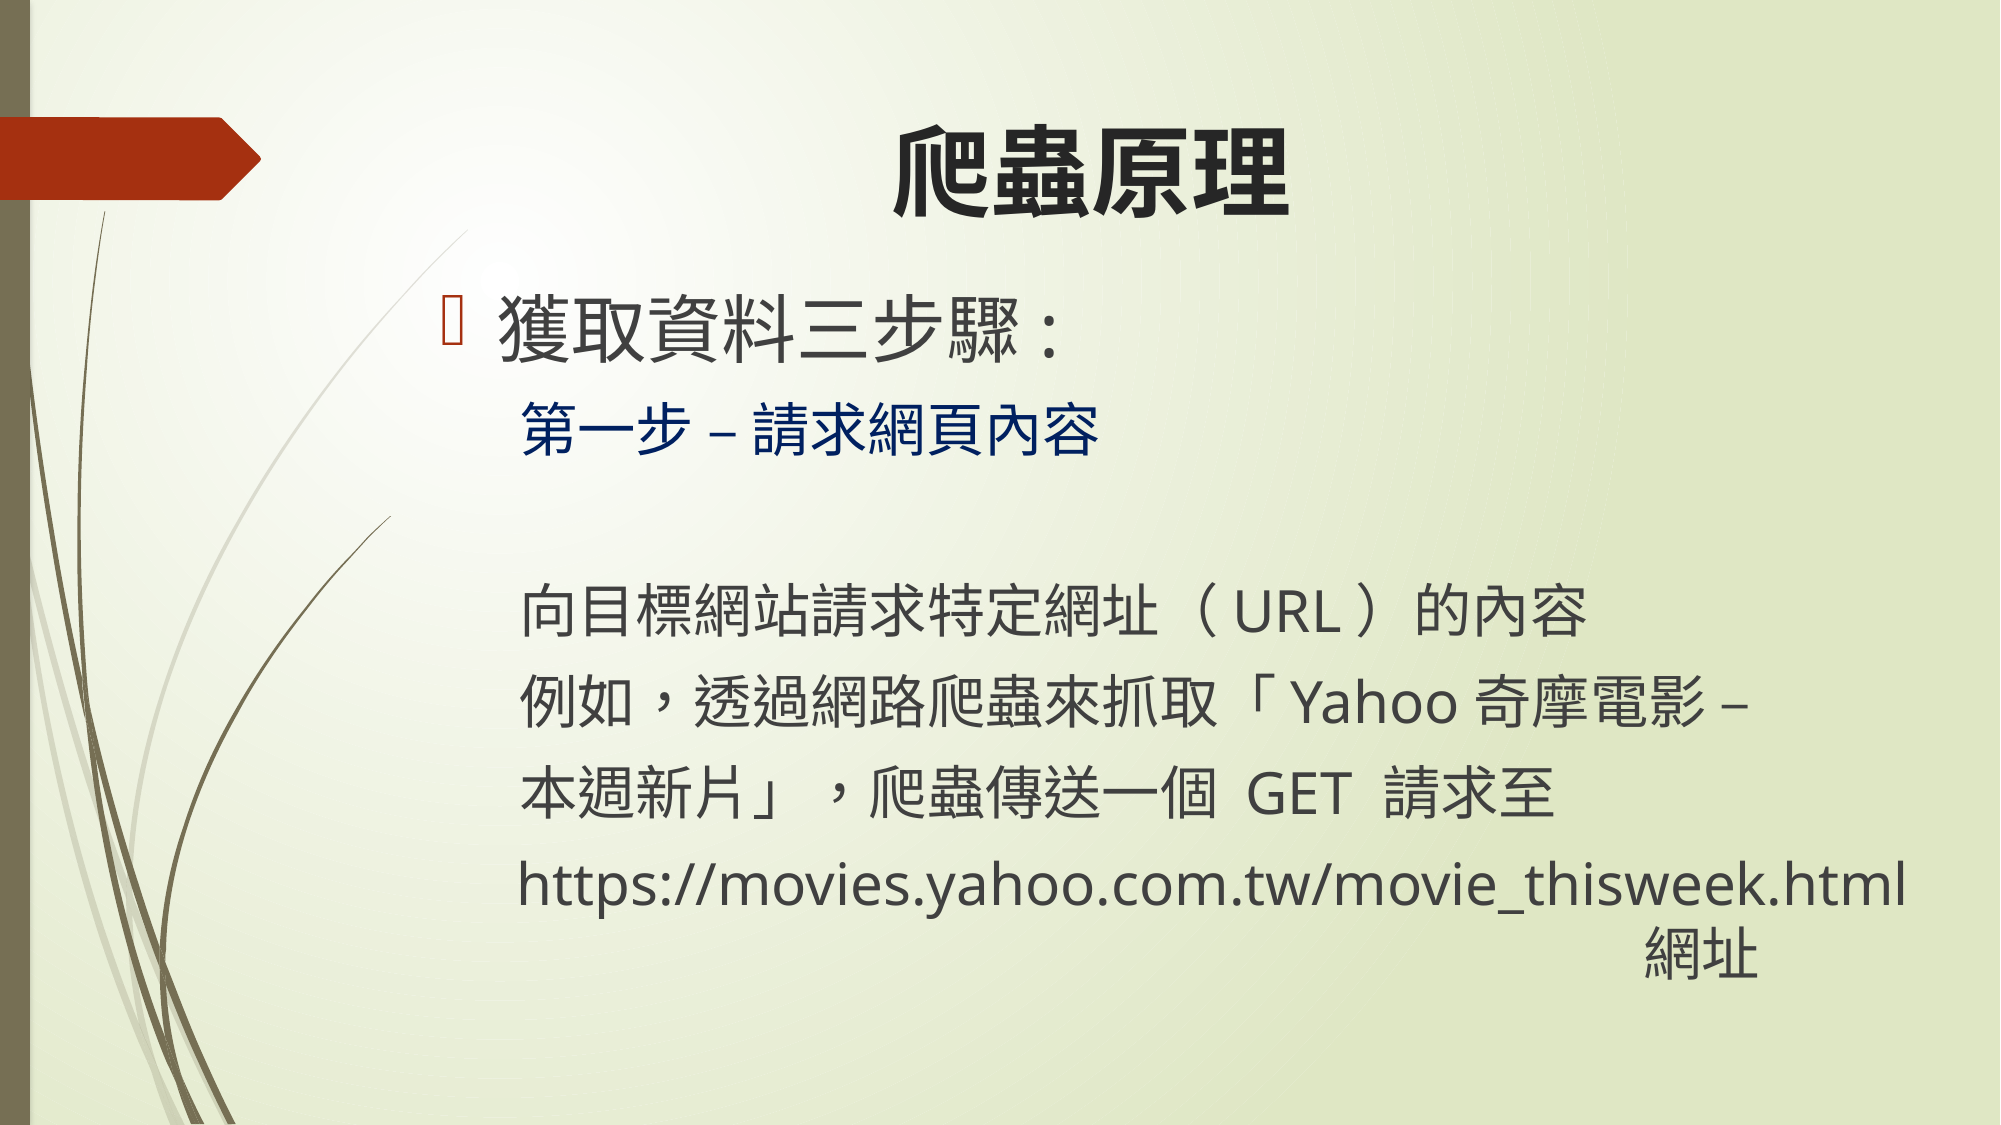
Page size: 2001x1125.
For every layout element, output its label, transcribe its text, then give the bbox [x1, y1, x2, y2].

title 爬蟲原理 [425, 102, 1888, 275]
list 獲取資料三步驟: 第一步 – 請求網頁內容 向目標網站請求特定網址（URL）的內容 例如，透過網路爬蟲來抓取「Yahoo奇摩電影 – 本週新片」，爬蟲傳送一個 GET 請求至 https://movies.yahoo.com.tw/movie_thisweek.html 網址 [425, 275, 1969, 1125]
